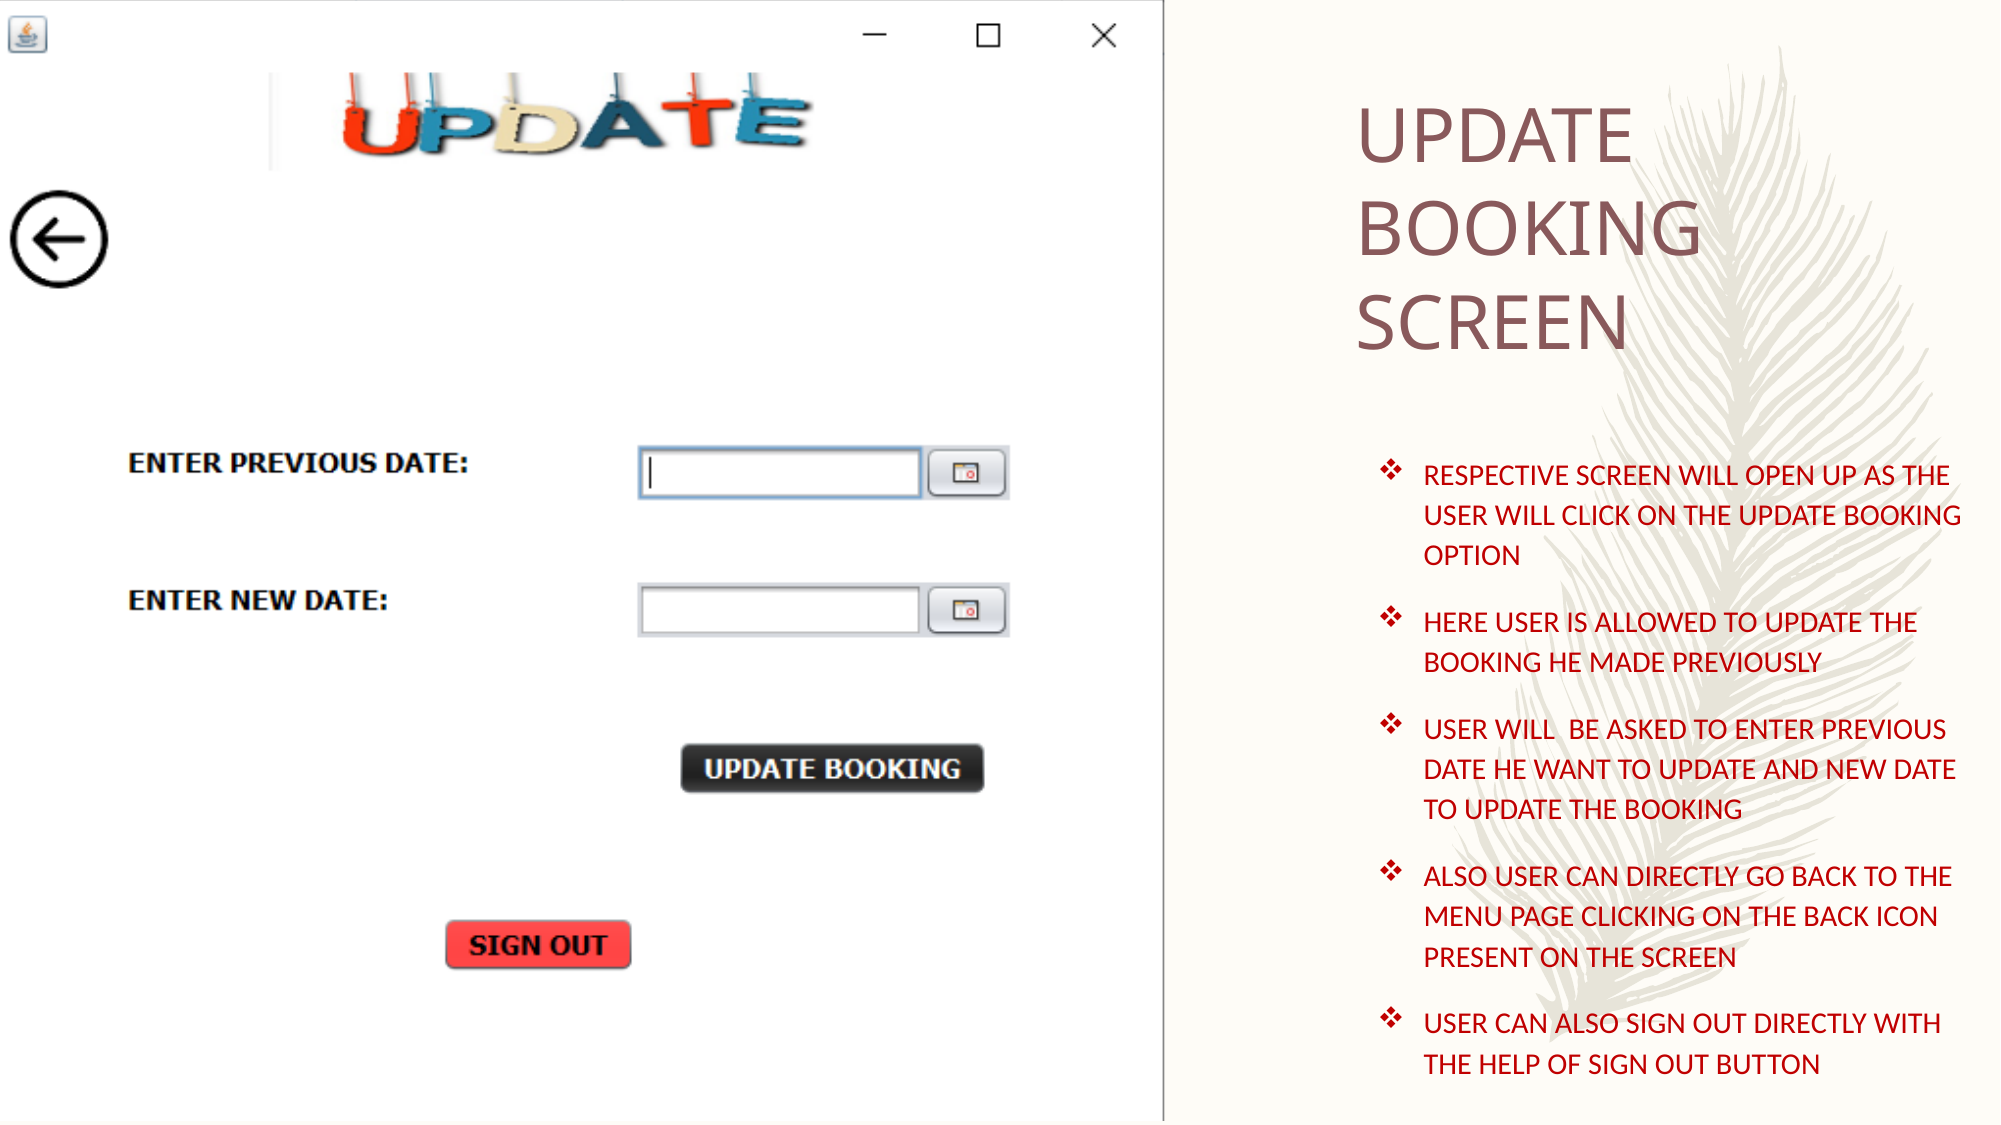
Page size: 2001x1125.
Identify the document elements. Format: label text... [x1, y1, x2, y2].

title UPDATE BOOKING SCREEN [1340, 56, 1982, 372]
list RESPECTIVE SCREEN WILL OPEN UP AS THE USER WILL CLICK ON THE UPDATE BOOKING OPTION HERE USER IS ALLOWED TO UPDATE THE BOOKING HE MADE PREVIOUSLY USER WILL BE ASKED TO ENTER PREVIOUS DATE HE WANT TO UPDATE AND NEW DATE TO UPDATE THE BOOKING ALSO USER CAN DIRECTLY GO BACK TO THE MENU PAGE CLICKING ON THE BACK ICON PRESENT ON THE SCREEN USER CAN ALSO SIGN OUT DIRECTLY WITH THE HELP OF SIGN OUT BUTTON [1362, 443, 1982, 1089]
picture [0, 0, 1165, 1121]
